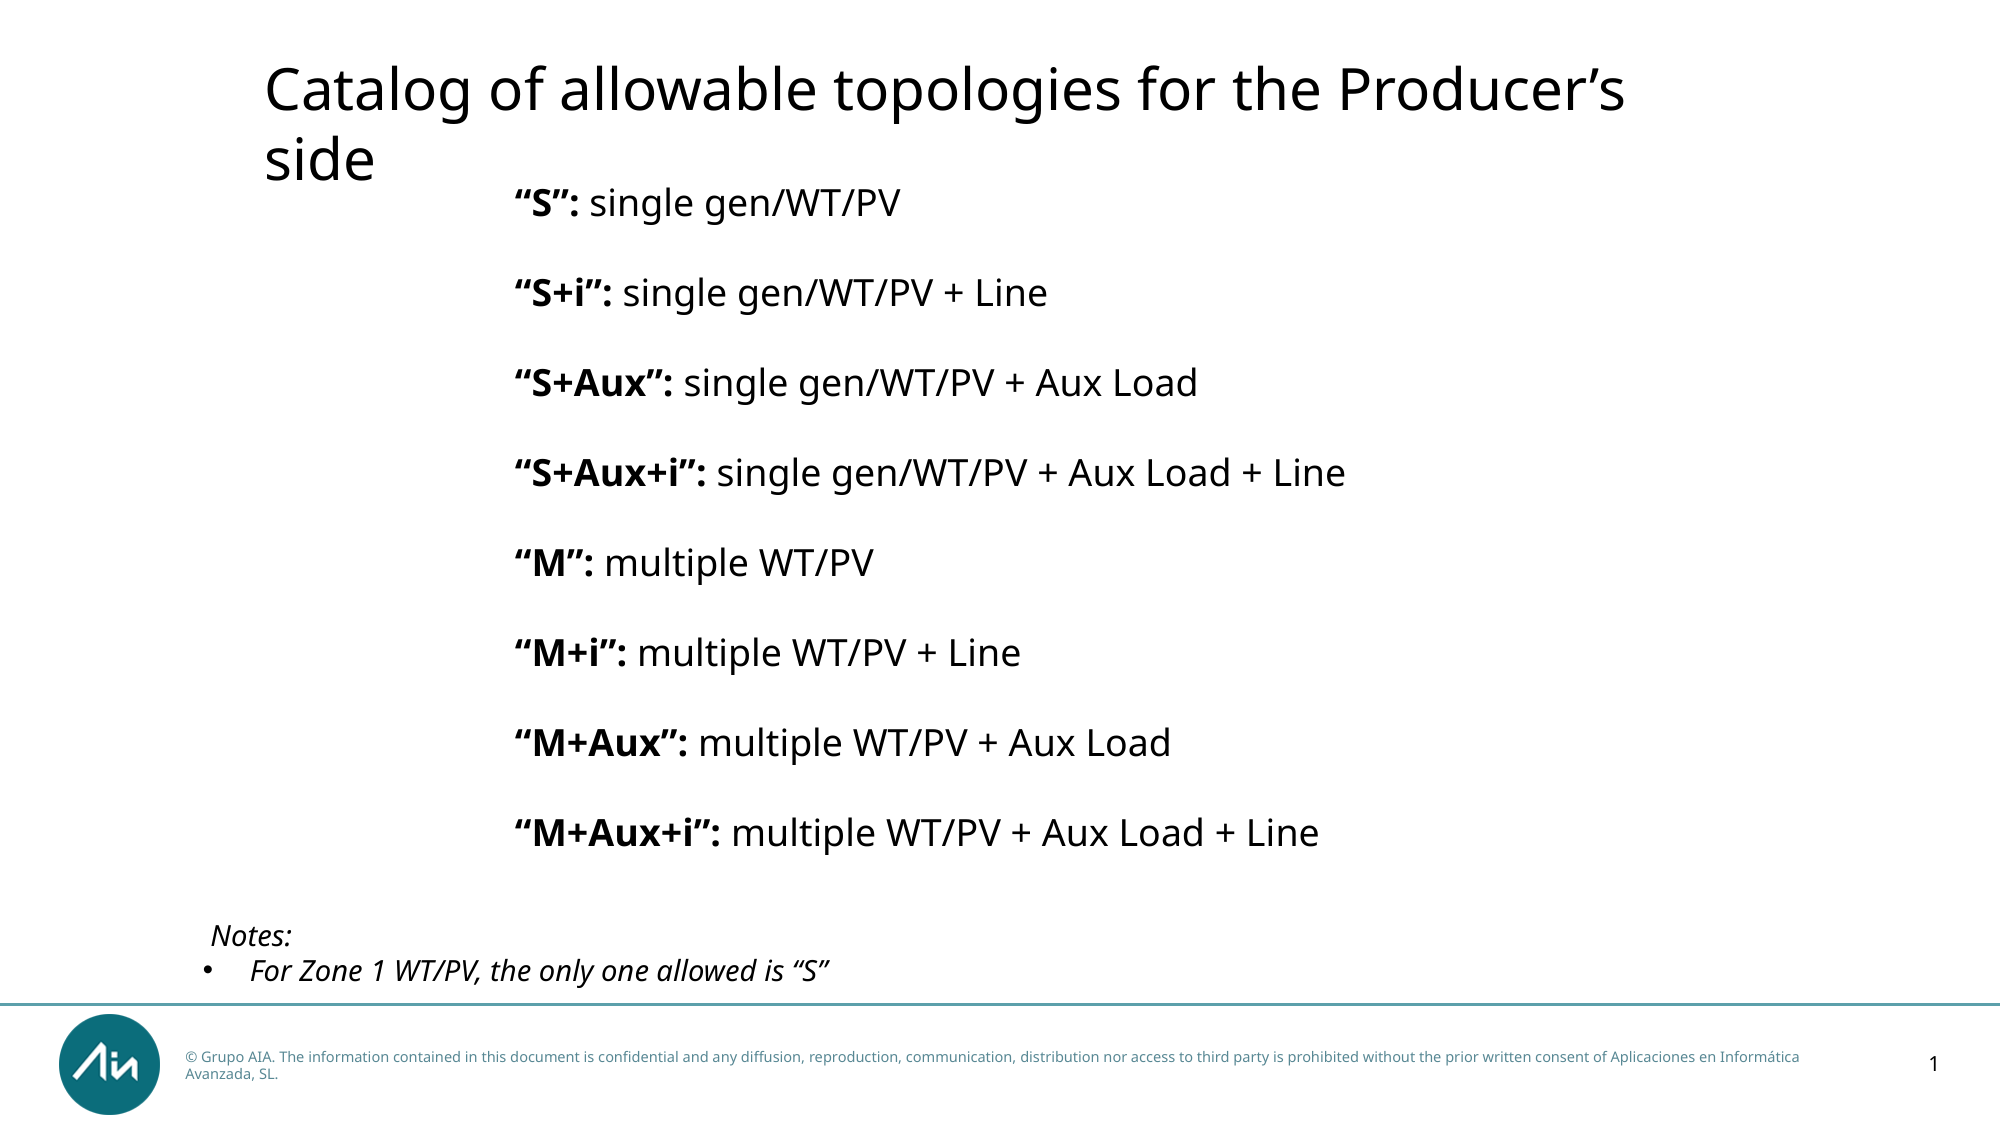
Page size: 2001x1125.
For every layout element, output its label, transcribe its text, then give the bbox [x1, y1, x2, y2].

text_box “S”: single gen/WT/PV “S+i”: single gen/WT/PV + Line “S+Aux”: single gen/WT/PV + Aux Load “S+Aux+i”: single gen/WT/PV + Aux Load + Line “M”: multiple WT/PV “M+i”: multiple WT/PV + Line “M+Aux”: multiple WT/PV + Aux Load “M+Aux+i”: multiple WT/PV + Aux Load + Line [514, 179, 1485, 855]
text_box Catalog of allowable topologies for the Producer’s side [264, 52, 1736, 193]
text_box Notes: For Zone 1 WT/PV, the only one allowed is “S” [202, 917, 1927, 988]
slide_number 1 [1780, 1048, 1941, 1082]
picture [59, 1014, 160, 1115]
